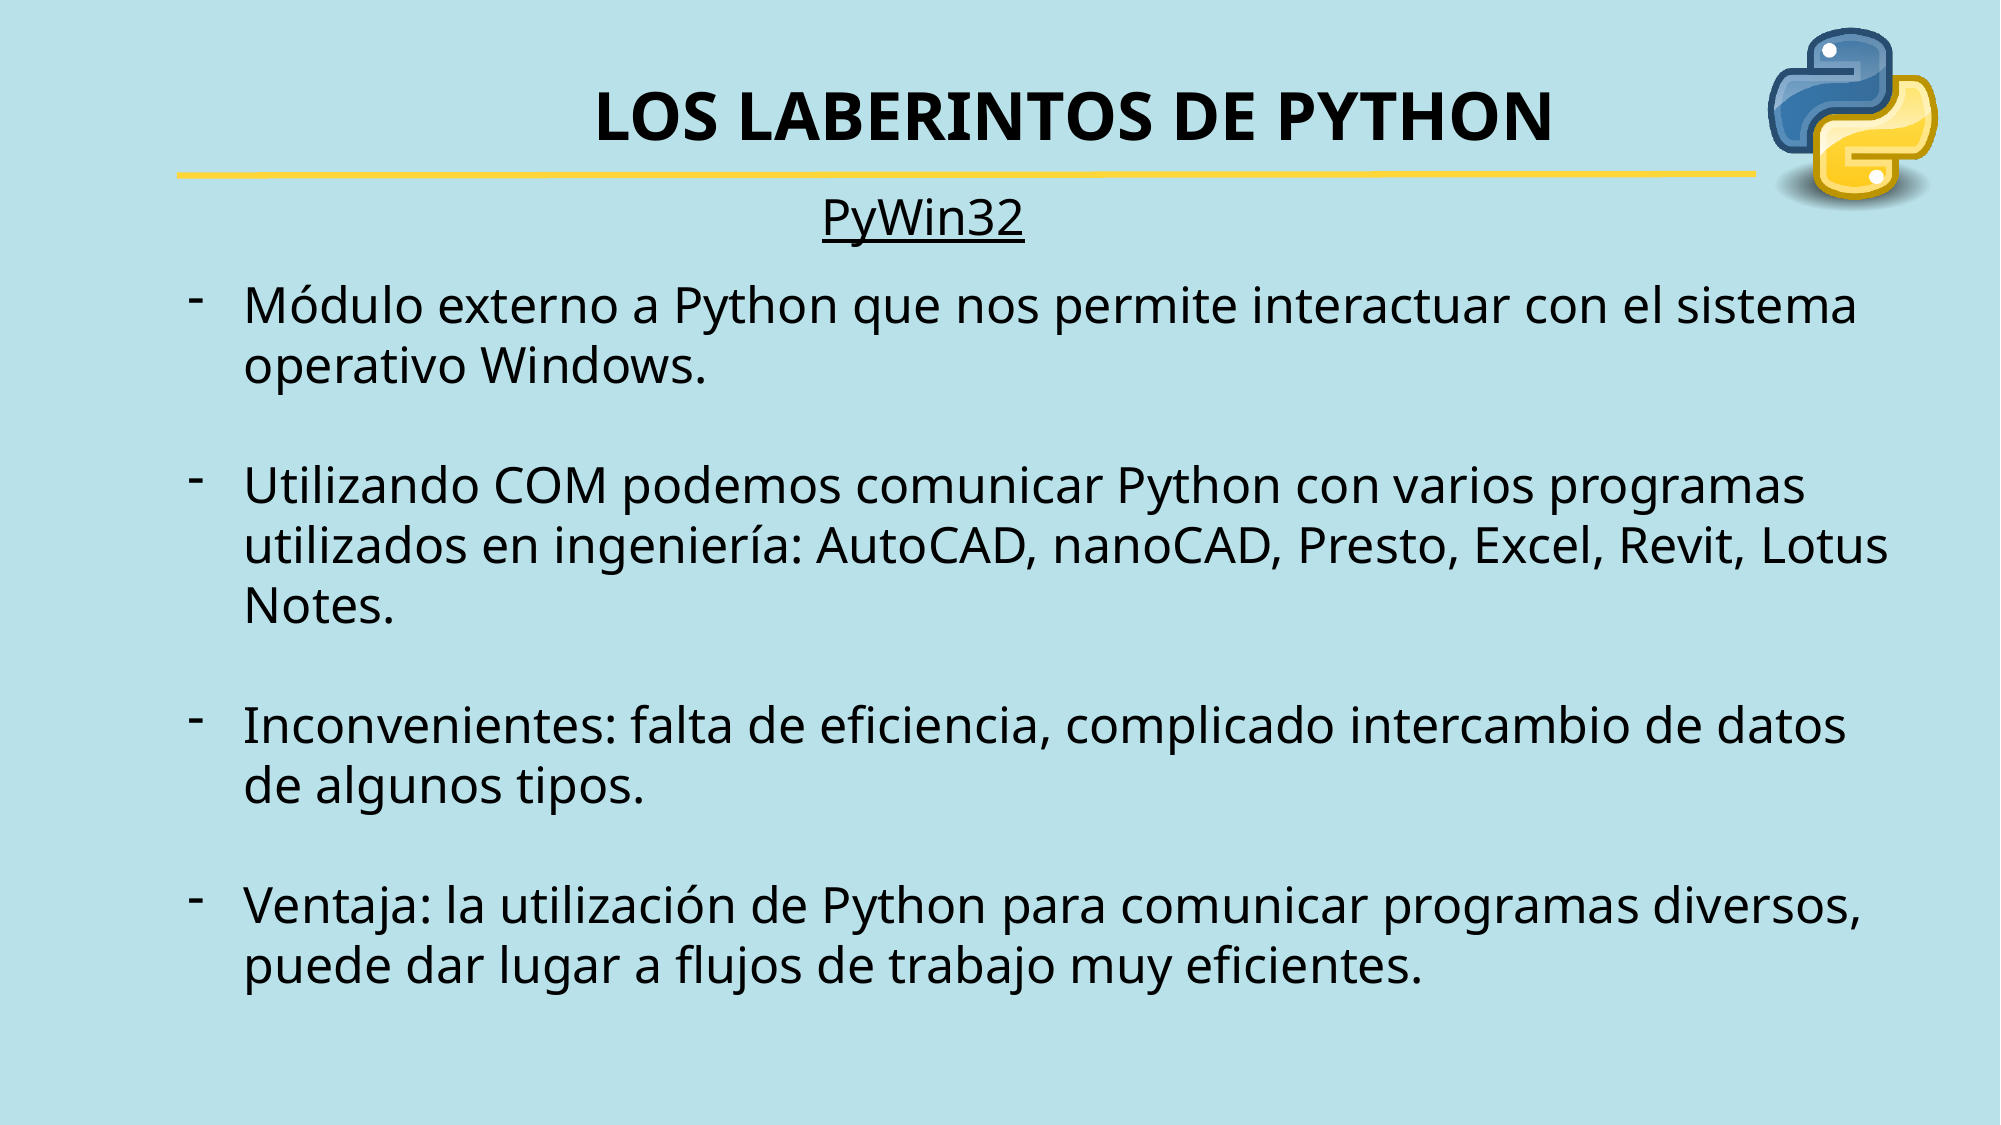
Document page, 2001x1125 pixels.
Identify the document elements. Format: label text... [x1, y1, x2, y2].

picture [1756, 23, 1949, 216]
text_box PyWin32 [806, 177, 1050, 253]
text_box LOS LABERINTOS DE PYTHON [578, 66, 1590, 162]
text_box Módulo externo a Python que nos permite interactuar con el sistema operativo Windows. Utilizando COM podemos comunicar Python con varios programas utilizados en ingeniería: AutoCAD, nanoCAD, Presto, Excel, Revit, Lotus Notes. Inconvenientes: falta de eficiencia, complicado intercambio de datos de algunos tipos. Ventaja: la utilización de Python para comunicar programas diversos, puede dar lugar a flujos de trabajo muy eficientes. [172, 266, 1932, 1121]
